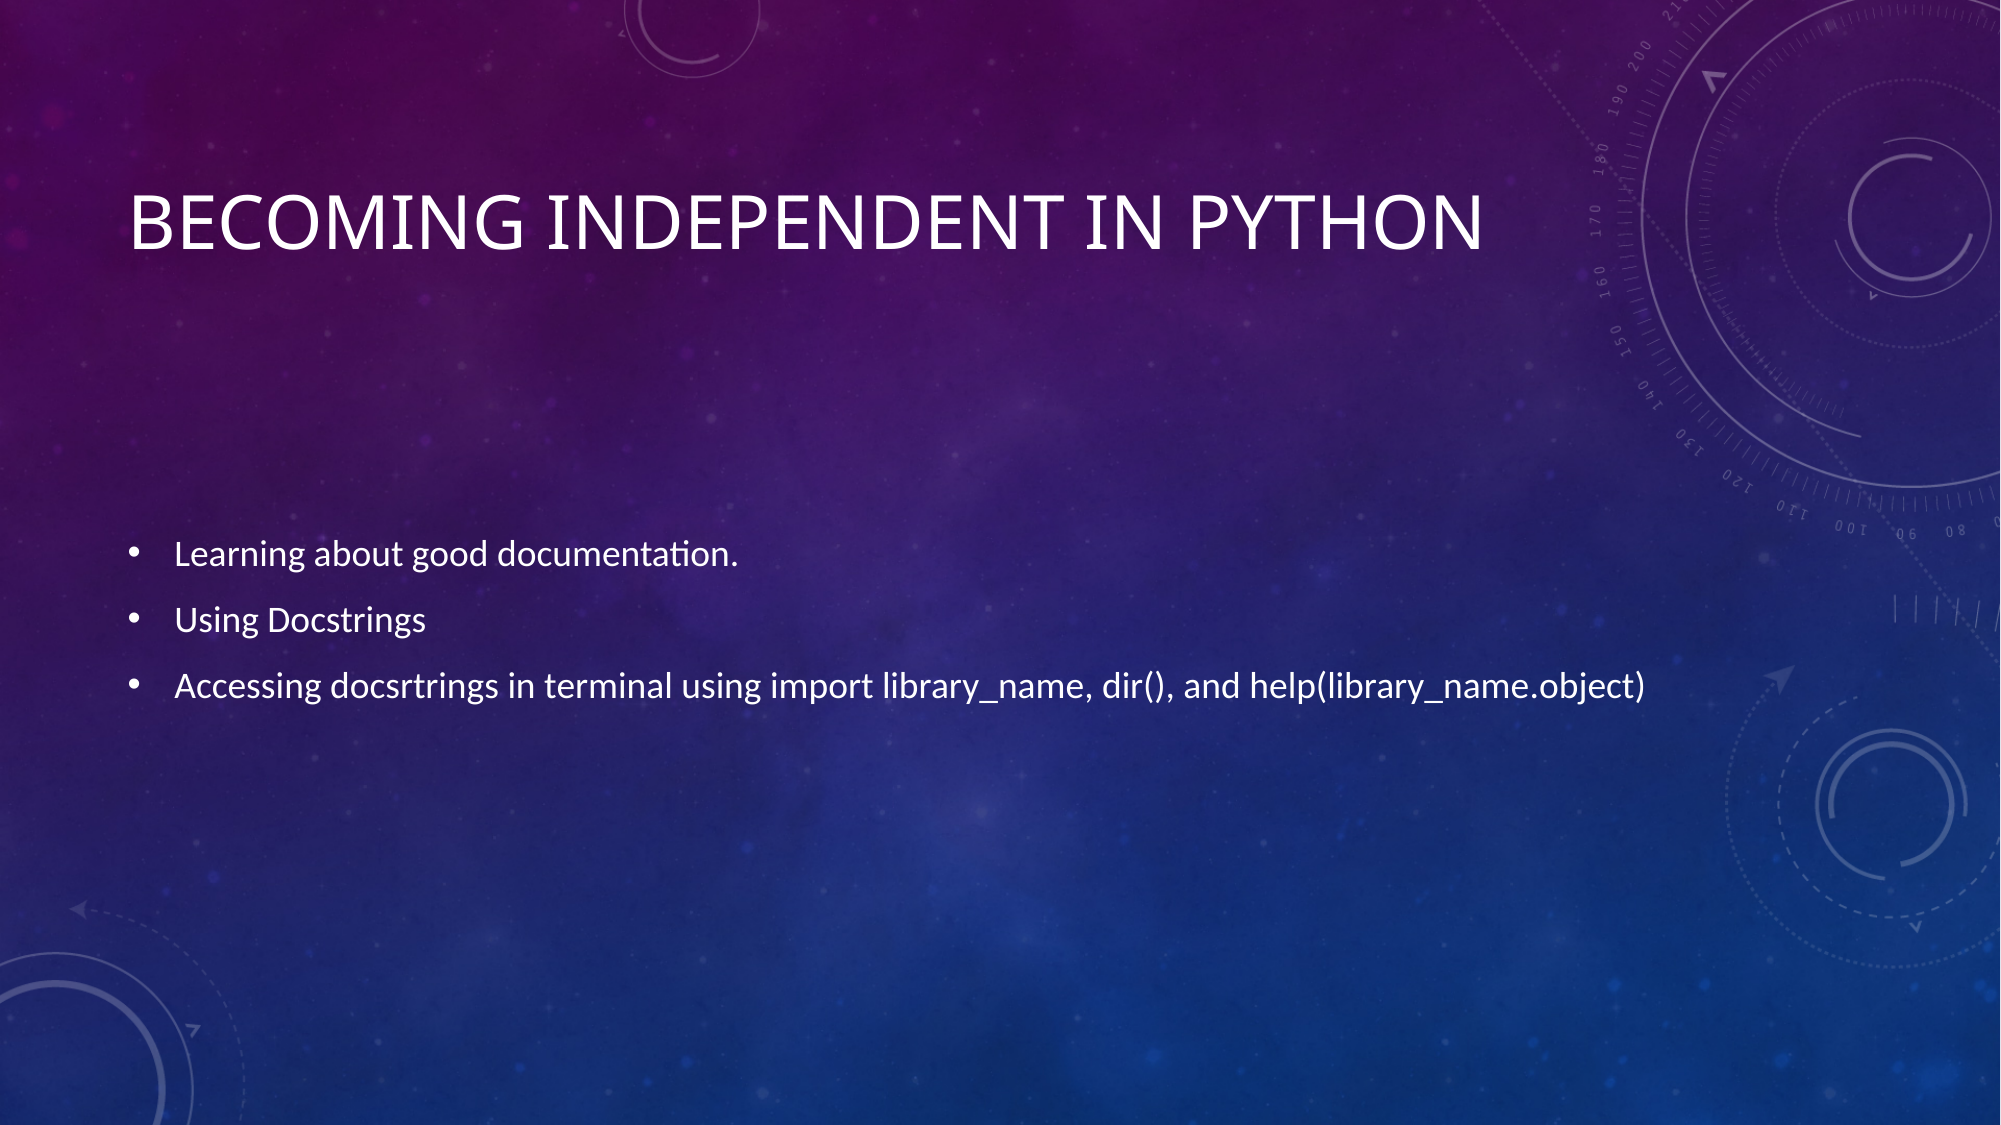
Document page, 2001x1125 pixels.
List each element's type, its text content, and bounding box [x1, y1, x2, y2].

picture [0, 0, 2001, 1125]
title Becoming independent in python [112, 99, 1775, 339]
list Learning about good documentation. Using Docstrings Accessing docsrtrings in terminal using import library_name, dir(), and help(library_name.object) [112, 351, 1775, 950]
